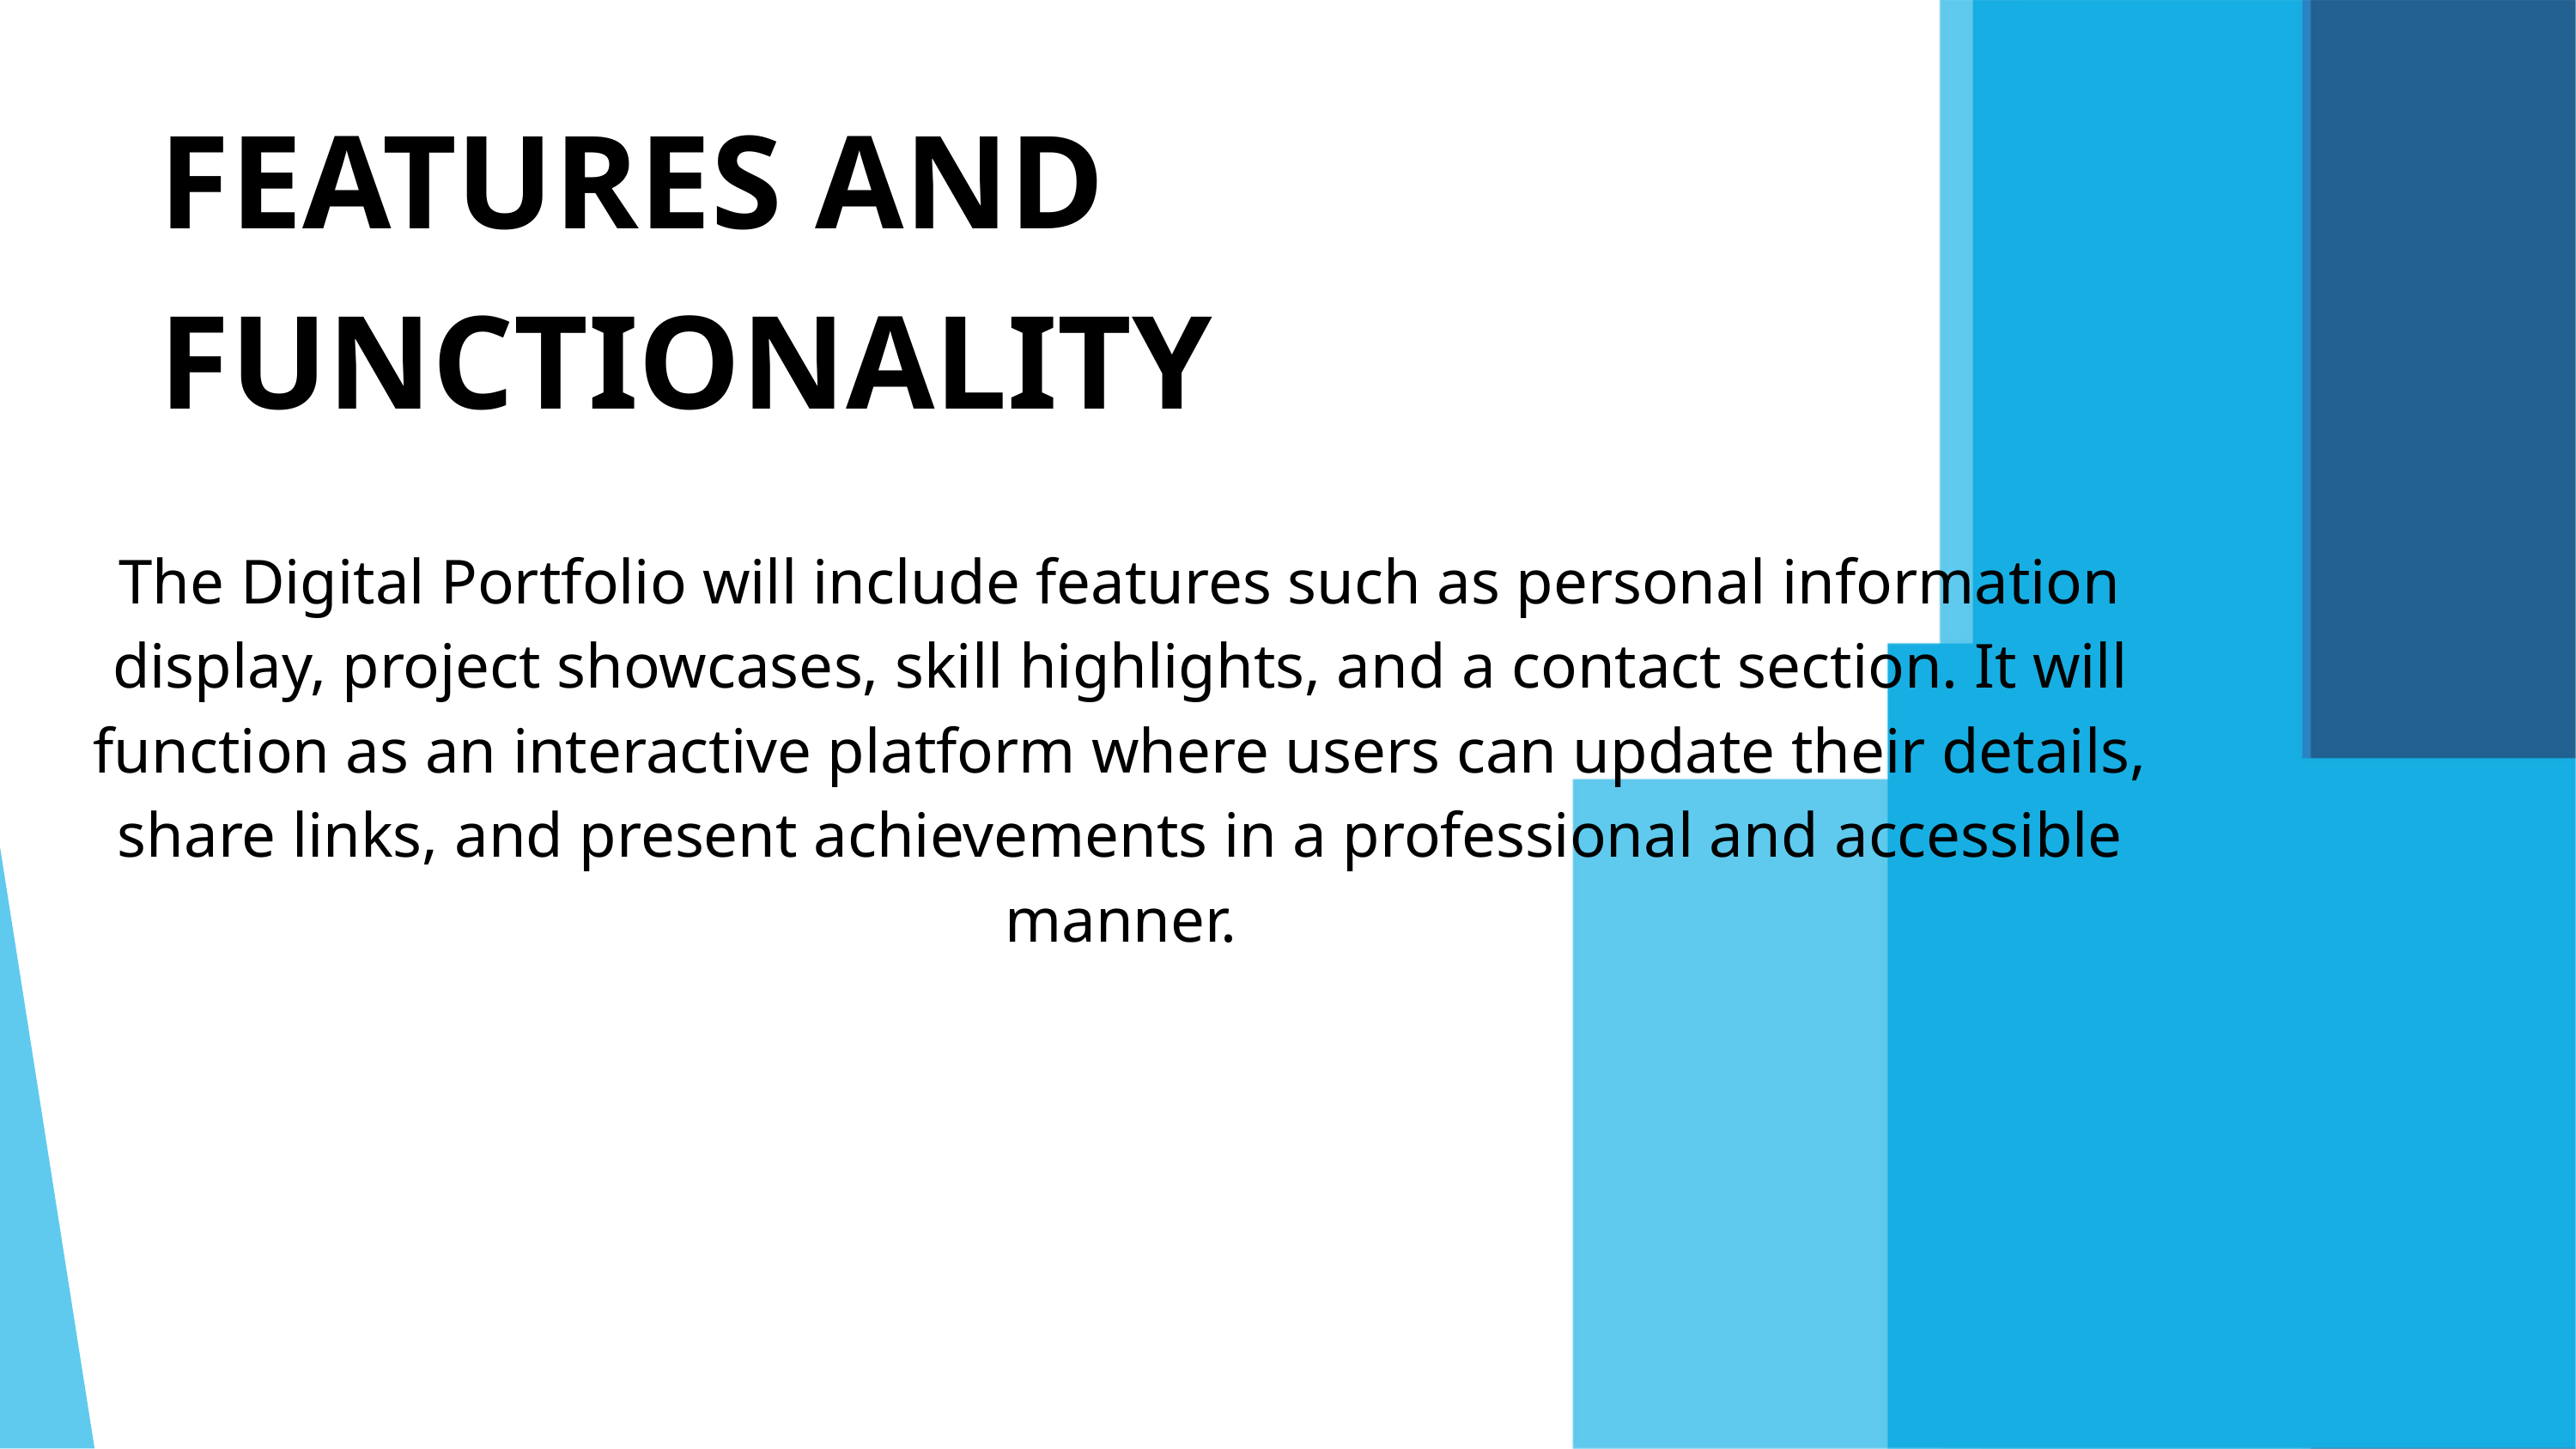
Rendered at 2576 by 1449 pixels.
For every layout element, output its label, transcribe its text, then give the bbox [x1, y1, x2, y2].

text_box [0, 846, 95, 1449]
text_box [1564, 0, 2576, 1449]
text_box The Digital Portfolio will include features such as personal information display, project showcases, skill highlights, and a contact section. It will function as an interactive platform where users can update their details, share links, and present achievements in a professional and accessible manner. [68, 531, 2174, 955]
text_box FEATURES AND FUNCTIONALITY [159, 74, 2105, 435]
